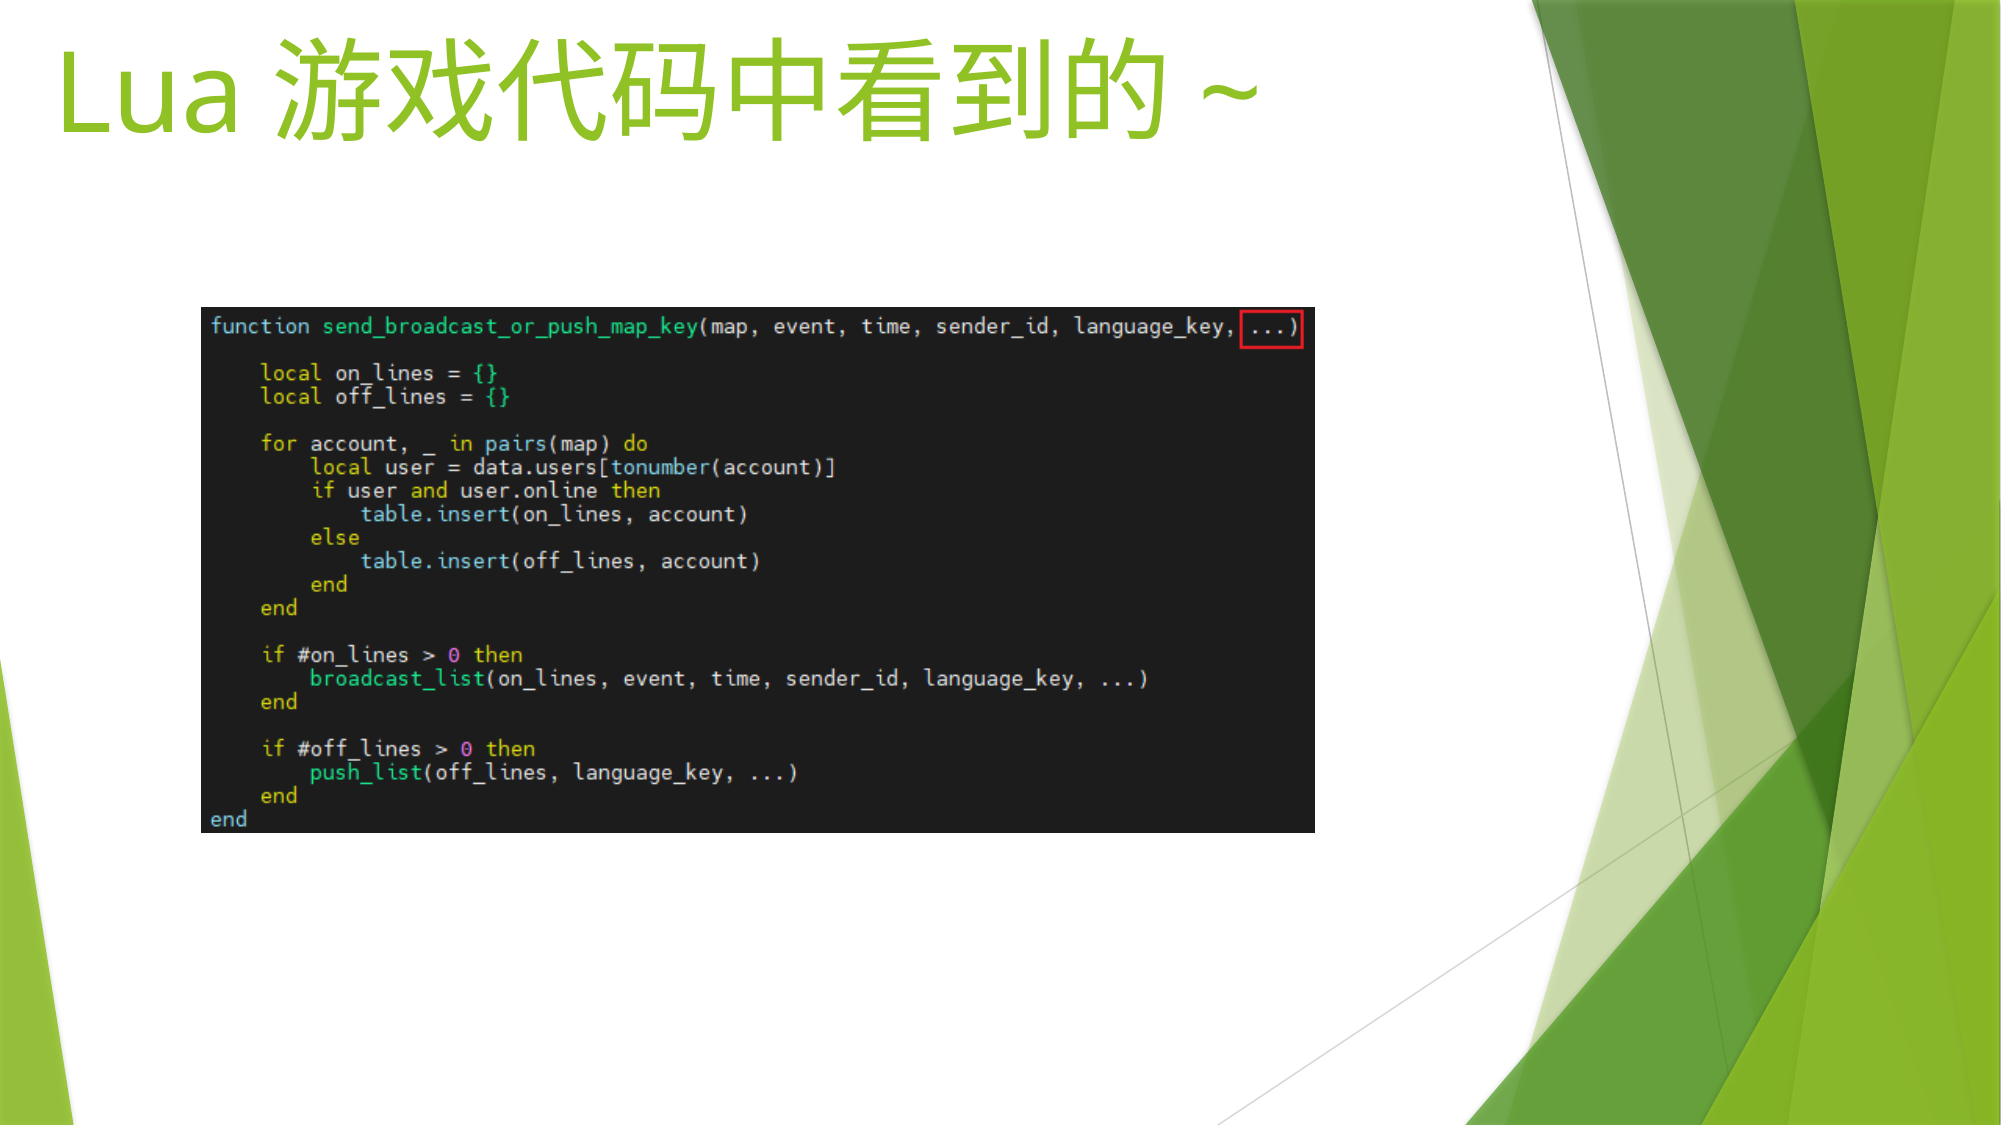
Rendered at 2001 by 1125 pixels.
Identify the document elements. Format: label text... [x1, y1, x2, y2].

picture [201, 307, 1315, 834]
title Lua游戏代码中看到的~ [38, 12, 1449, 230]
